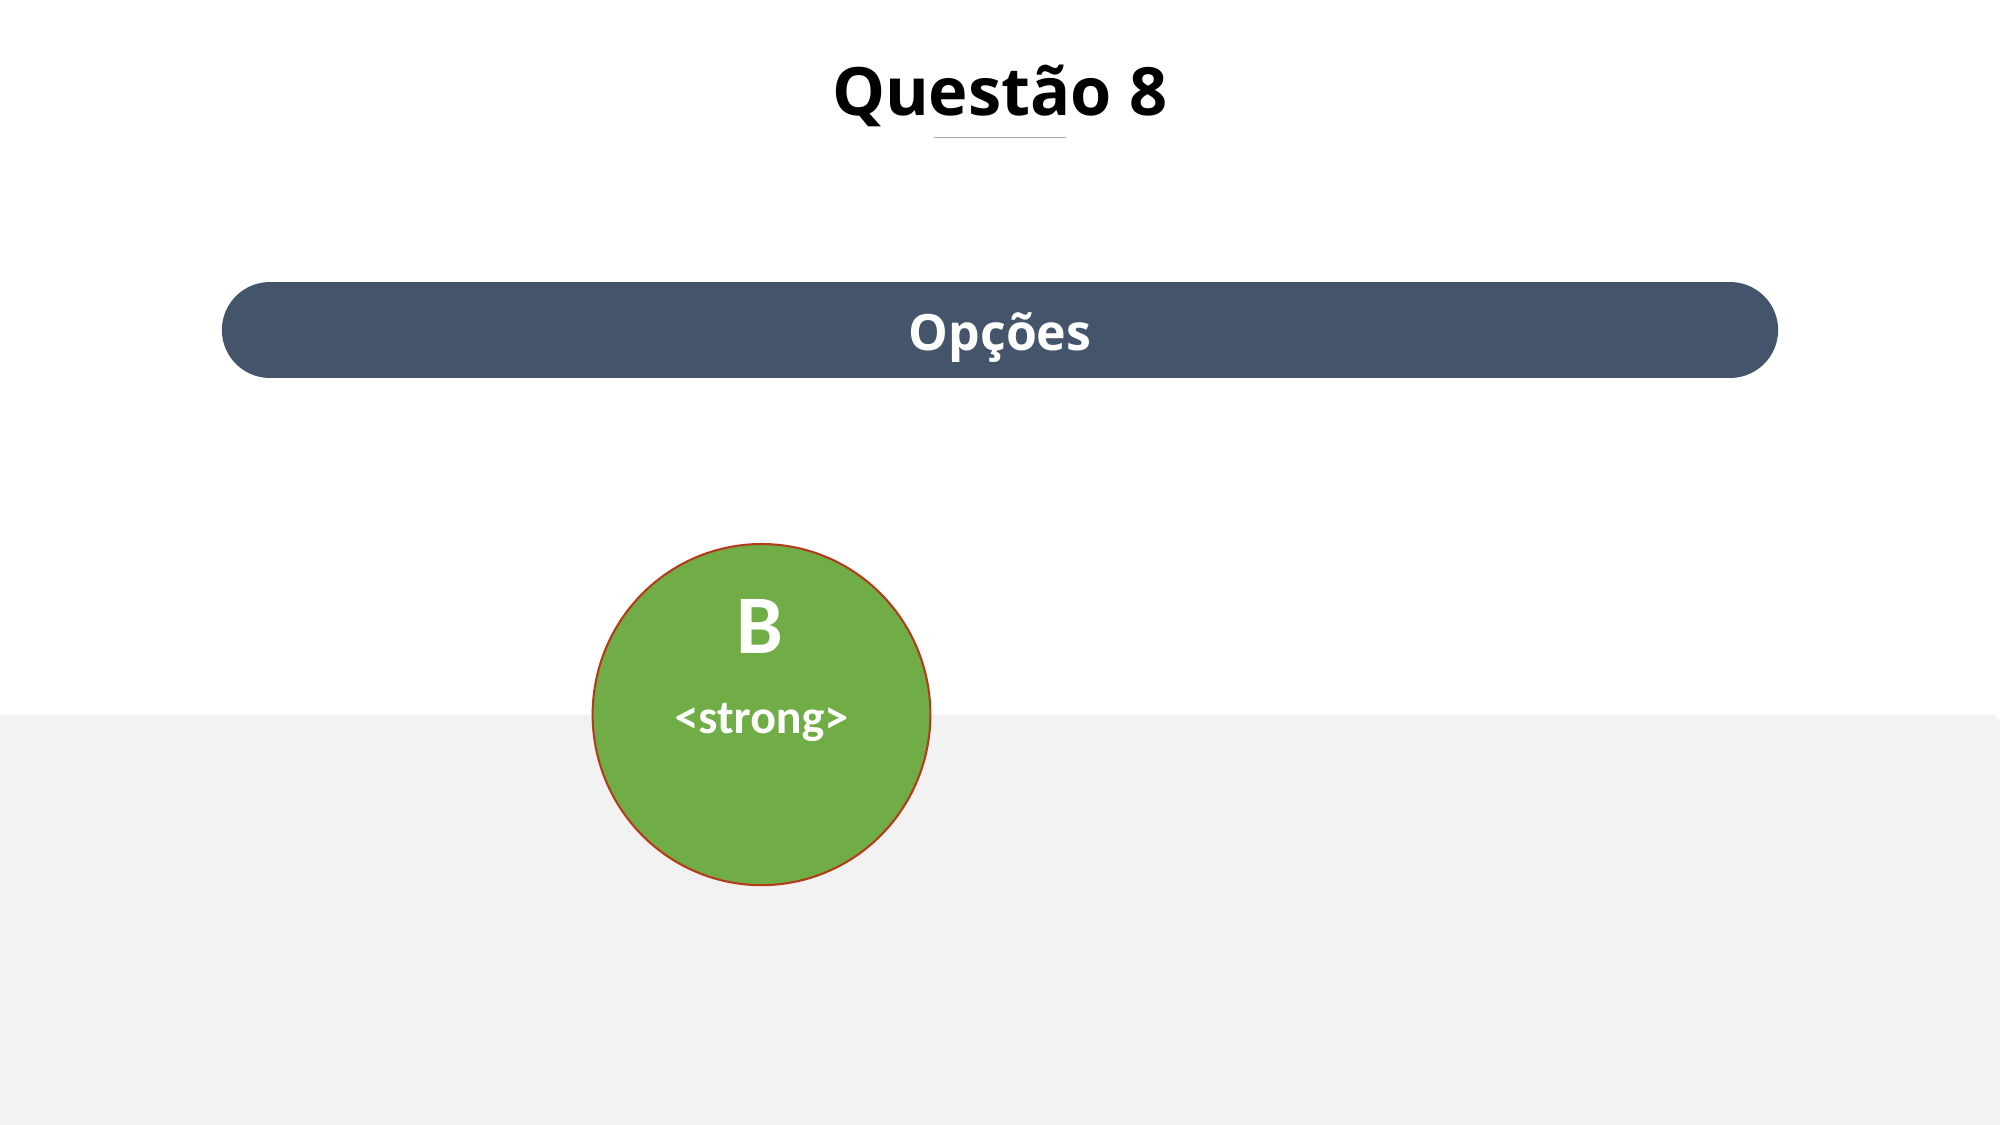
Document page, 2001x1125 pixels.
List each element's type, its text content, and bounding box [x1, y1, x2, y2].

text_box B [721, 562, 798, 678]
text_box <strong> [591, 542, 932, 887]
text_box Opções [220, 281, 1780, 379]
text_box Questão 8 [500, 41, 1500, 137]
text_box [0, 713, 2000, 1125]
